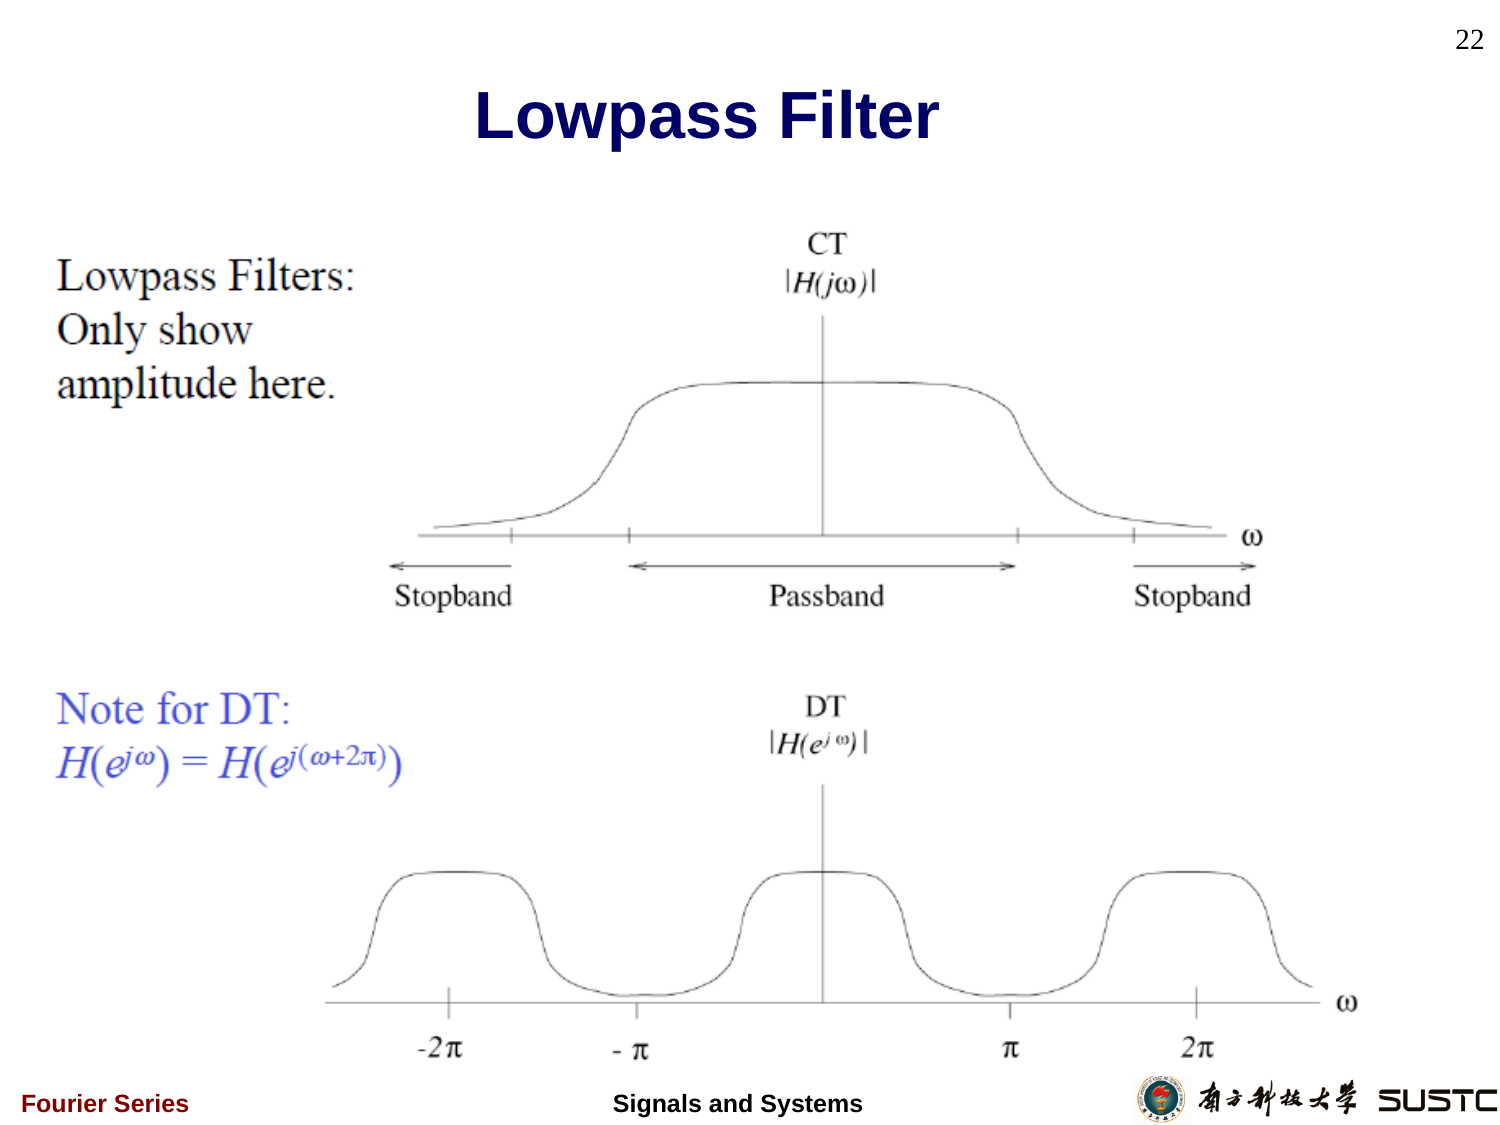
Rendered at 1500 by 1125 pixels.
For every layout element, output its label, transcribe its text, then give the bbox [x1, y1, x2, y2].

slide_number 22 [1187, 0, 1500, 76]
title Lowpass Filter [28, 17, 1388, 206]
picture [46, 217, 1500, 1125]
